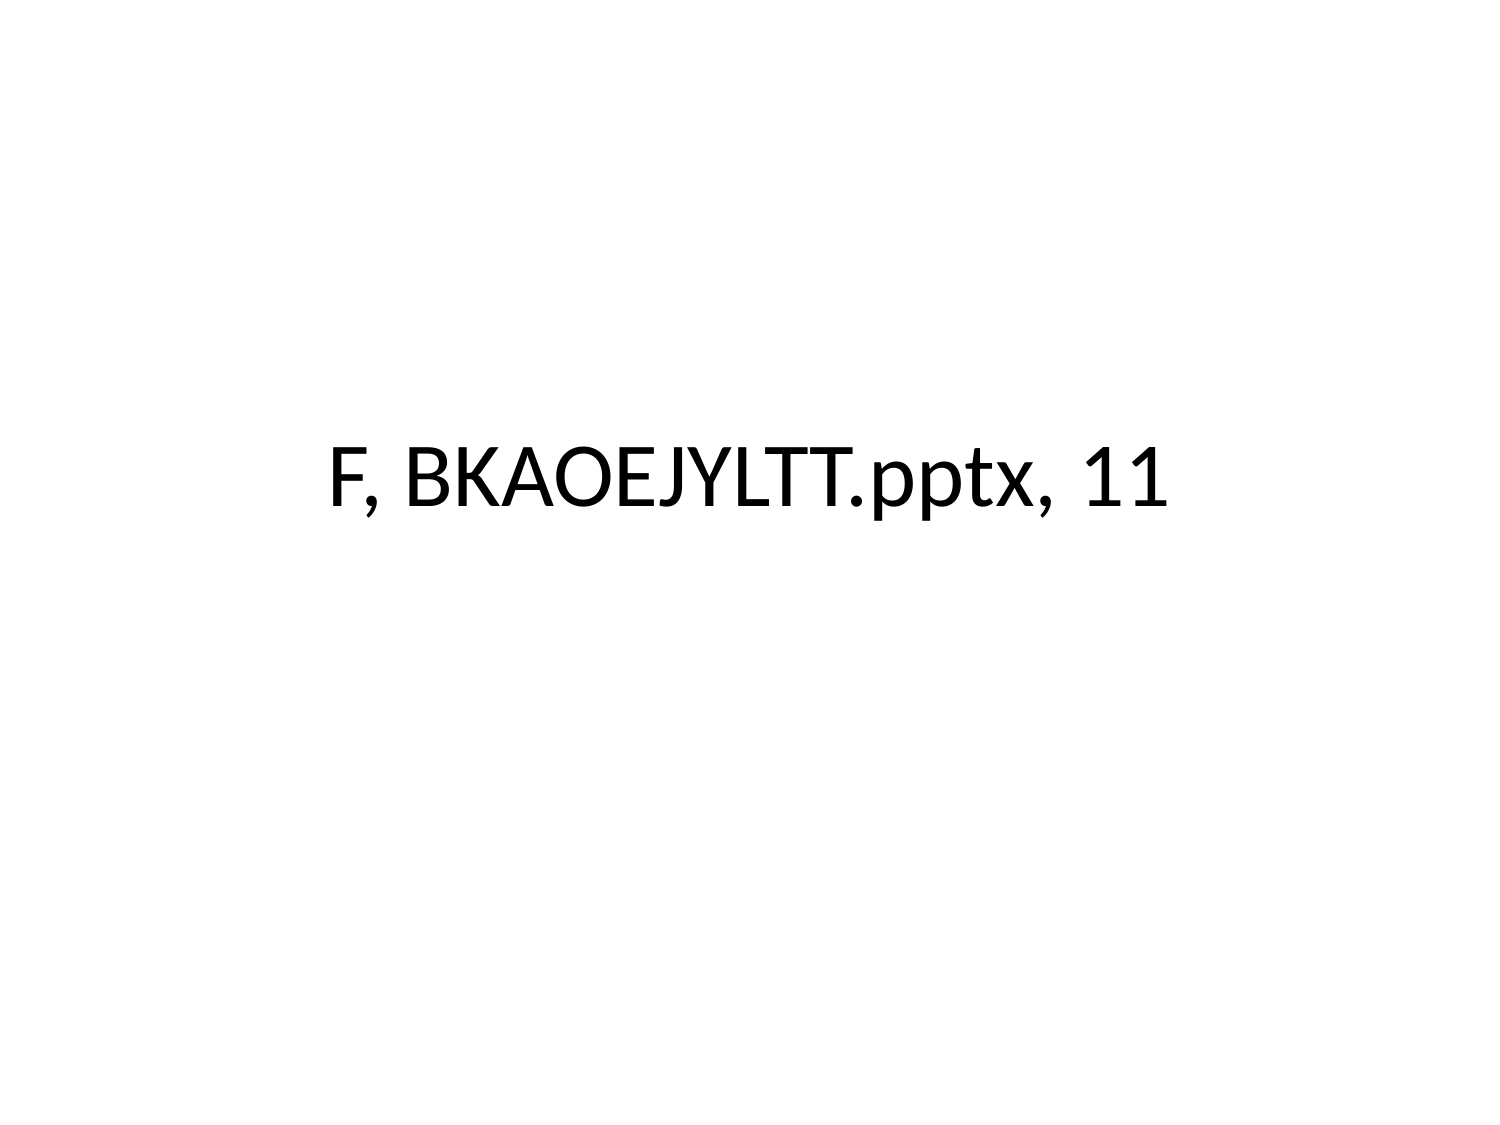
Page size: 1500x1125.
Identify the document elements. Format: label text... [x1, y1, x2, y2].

title F, BKAOEJYLTT.pptx, 11 [112, 349, 1388, 591]
